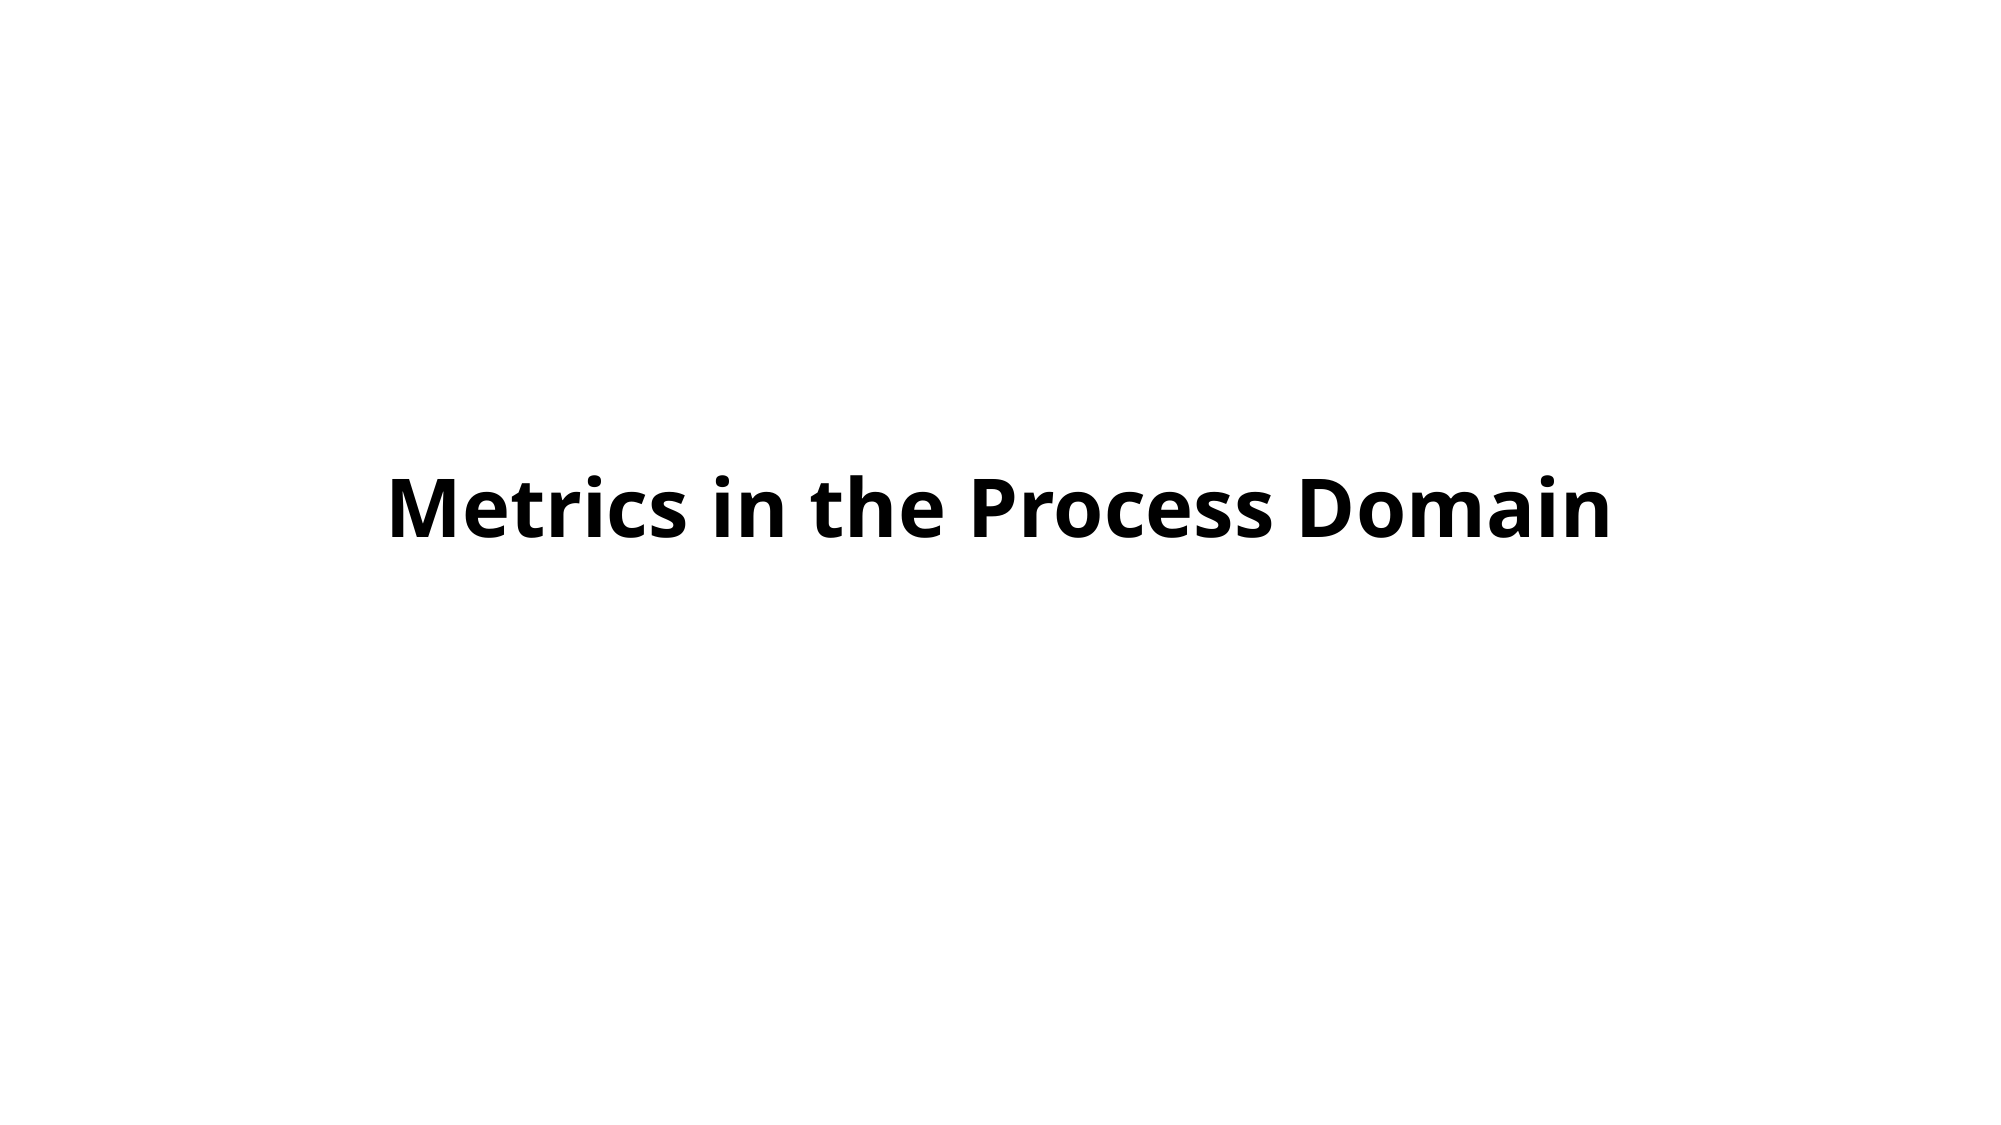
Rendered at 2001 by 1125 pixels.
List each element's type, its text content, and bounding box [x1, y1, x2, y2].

title Metrics in the Process Domain [362, 375, 1638, 563]
